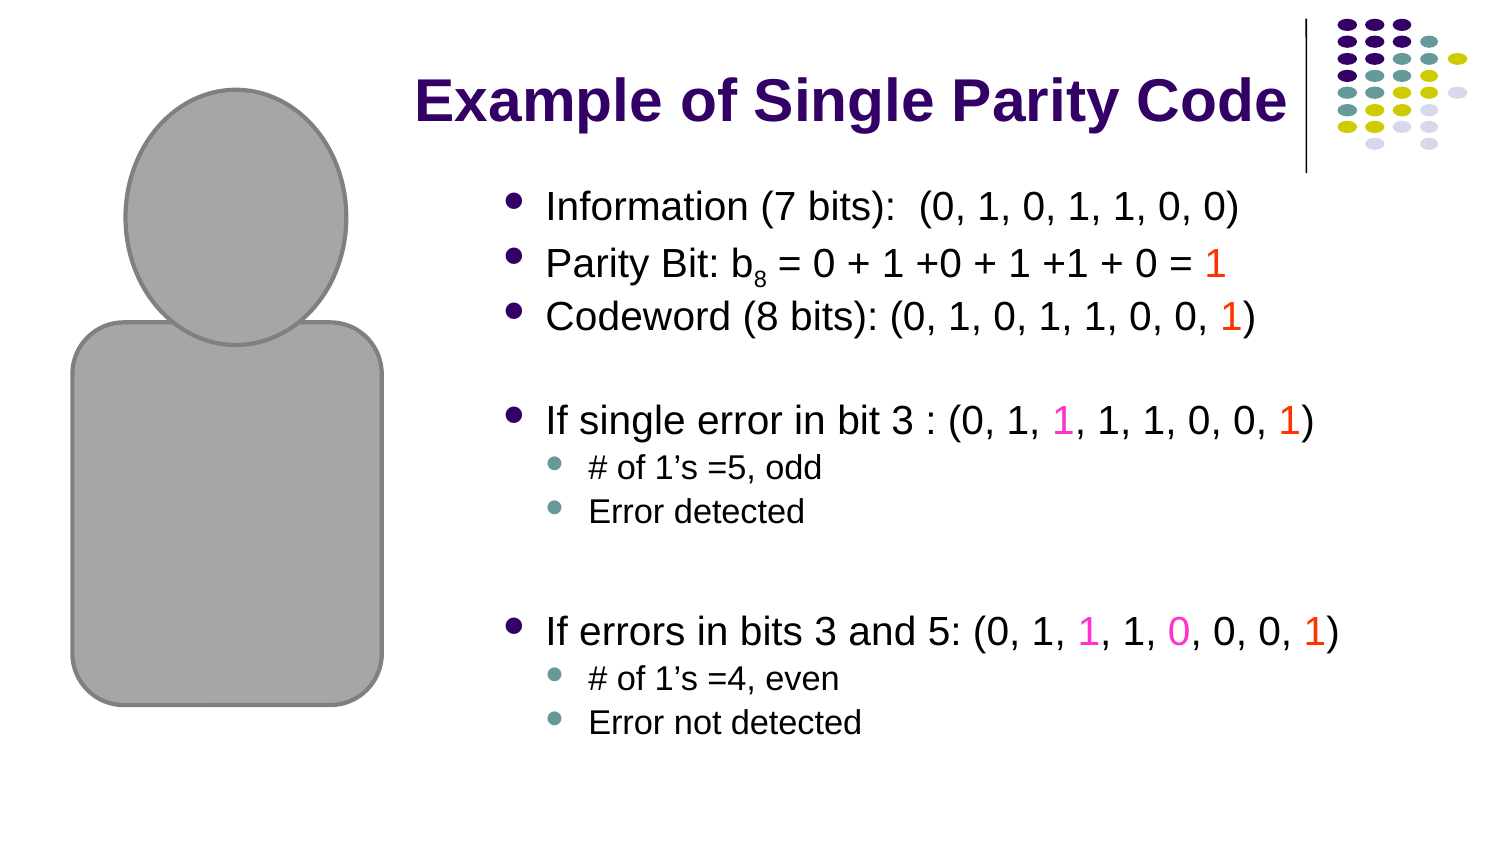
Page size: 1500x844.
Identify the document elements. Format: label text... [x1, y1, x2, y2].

list Information (7 bits): (0, 1, 0, 1, 1, 0, 0) Parity Bit: b8 = 0 + 1 +0 + 1 +1 + 0 = 1 Codeword (8 bits): (0, 1, 0, 1, 1, 0, 0, 1) If single error in bit 3 : (0, 1, 1, 1, 1, 0, 0, 1) # of 1’s =5, odd Error detected If errors in bits 3 and 5: (0, 1, 1, 1, 0, 0, 0, 1) # of 1’s =4, even Error not detected [488, 178, 1425, 755]
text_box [72, 89, 382, 706]
title Example of Single Parity Code [399, 15, 1313, 141]
